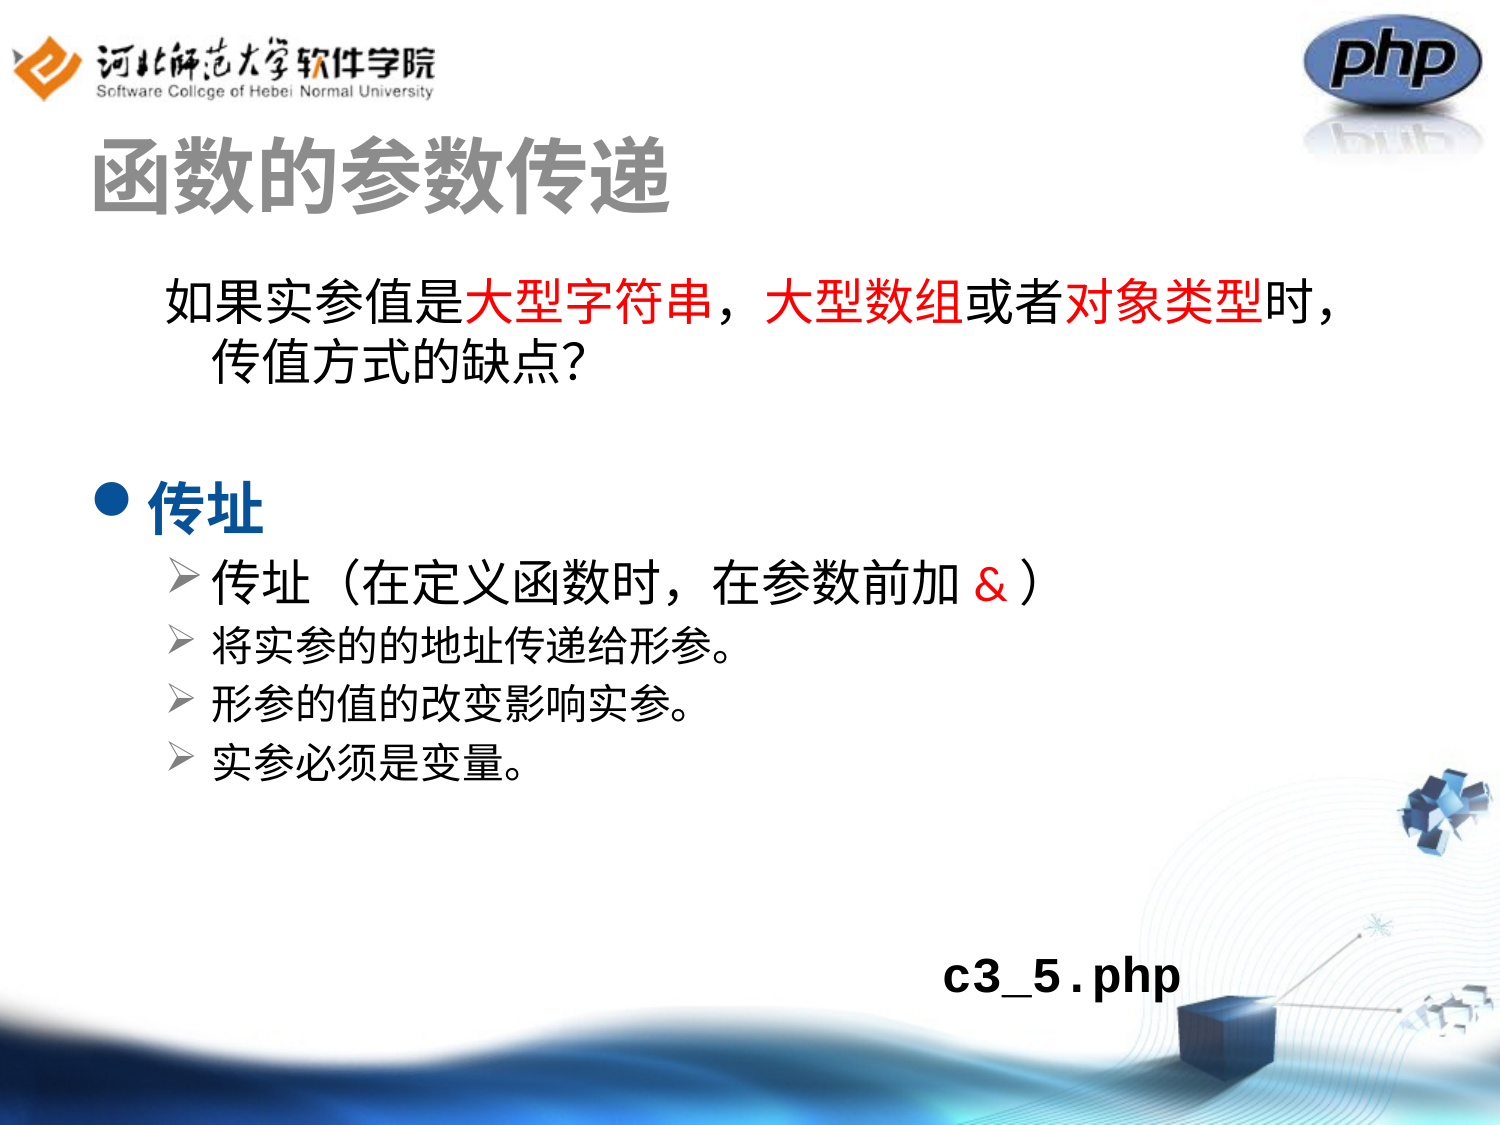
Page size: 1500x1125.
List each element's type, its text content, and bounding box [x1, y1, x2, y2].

list 如果实参值是大型字符串，大型数组或者对象类型时，传值方式的缺点？ 传址 传址（在定义函数时，在参数前加&） 将实参的的地址传递给形参。 形参的值的改变影响实参。 实参必须是变量。 [75, 262, 1425, 1005]
title 函数的参数传递 [75, 117, 1425, 233]
text_box c3_5.php [927, 935, 1353, 1011]
picture [0, 0, 1500, 1125]
